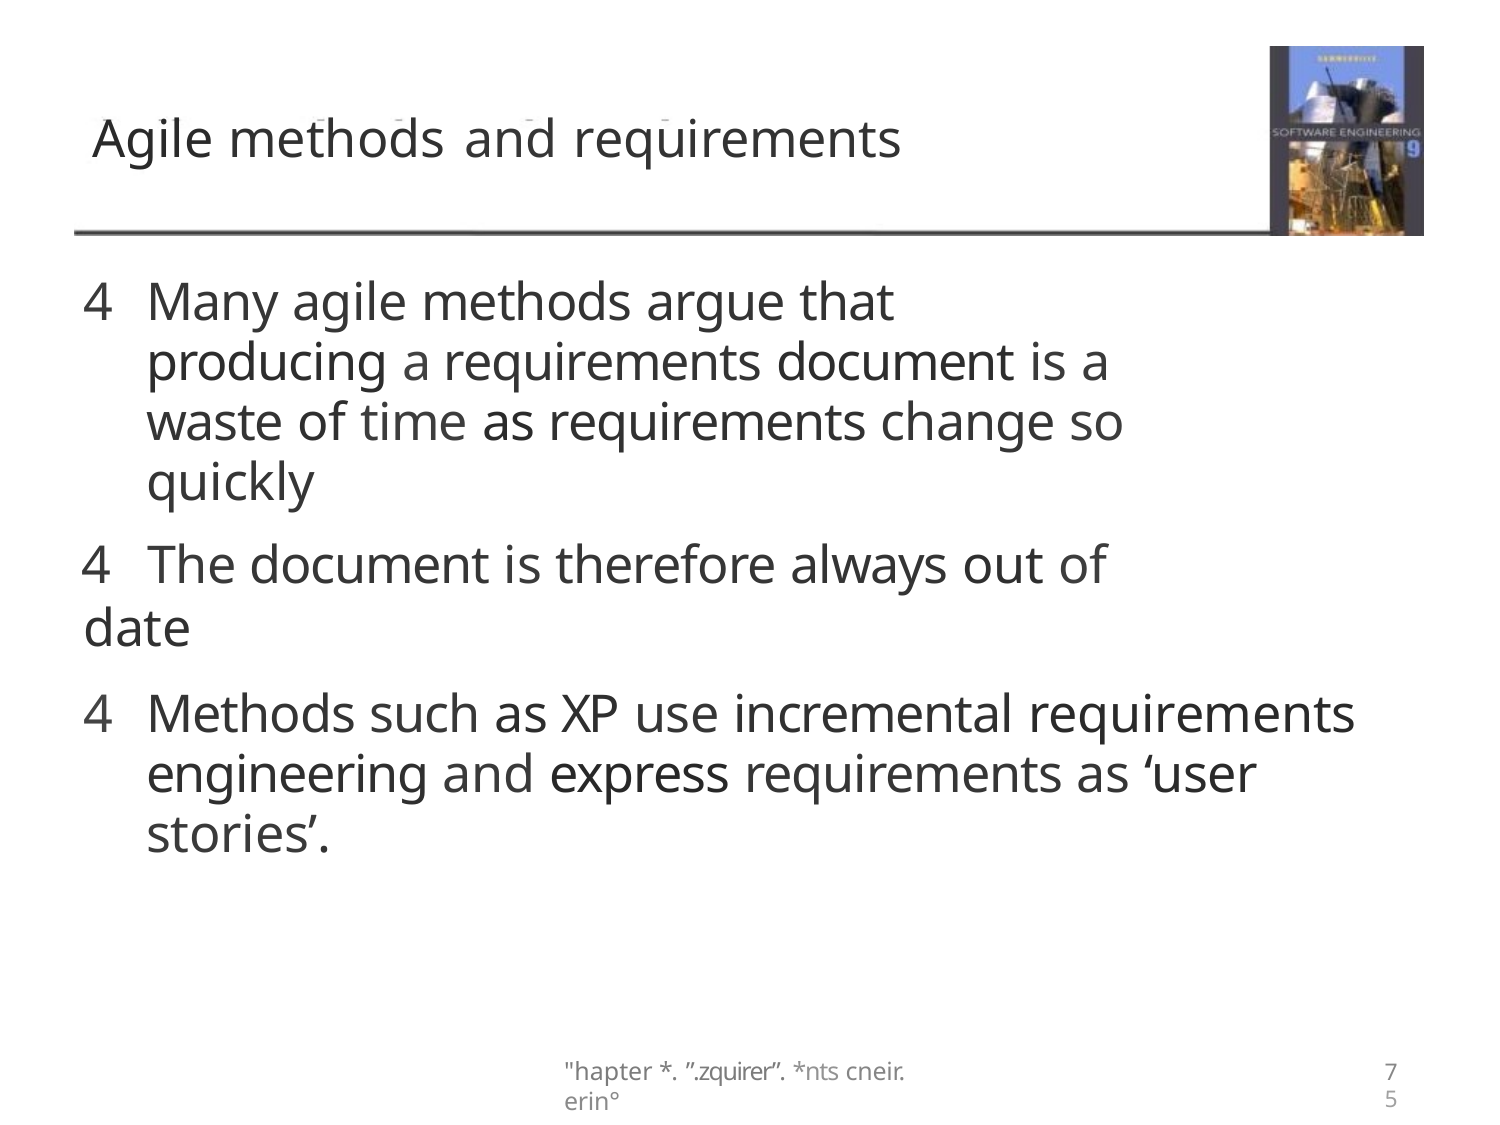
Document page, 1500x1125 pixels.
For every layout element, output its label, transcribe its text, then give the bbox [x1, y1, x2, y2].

title Agile methods and requirements [40, 71, 1211, 294]
text_box 7 5 [1382, 1054, 1411, 1113]
picture [74, 46, 1425, 237]
text_box "hapter *. ”.zquirer”. *nts cneir. erin° [562, 1052, 938, 1116]
text_box 4 Many agile methods argue that producing a requirements document is a waste of time as requirements change so quickly 4 The document is therefore always out of date 4 Methods such as XP use incremental requirements engineering and express requirements as ‘user stories’. [81, 264, 1402, 949]
